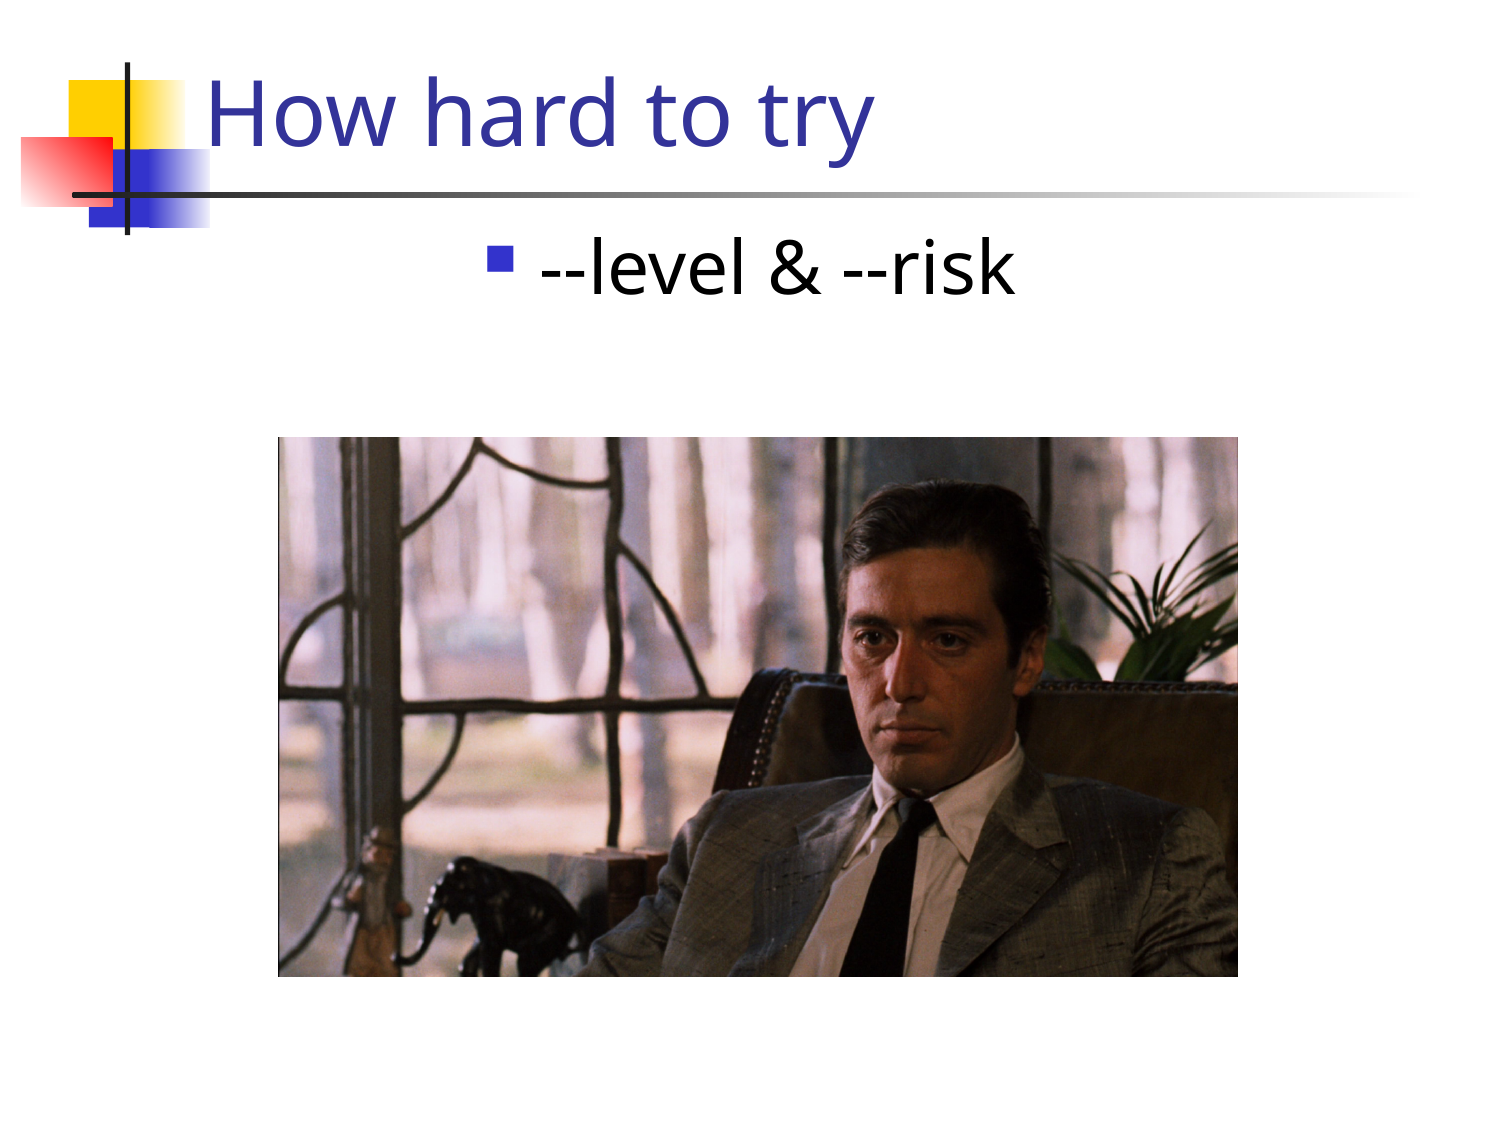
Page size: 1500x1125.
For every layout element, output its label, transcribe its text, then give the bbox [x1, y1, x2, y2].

title How hard to try [188, 34, 1468, 174]
picture [277, 437, 1238, 977]
list --level & --risk [74, 212, 1426, 326]
